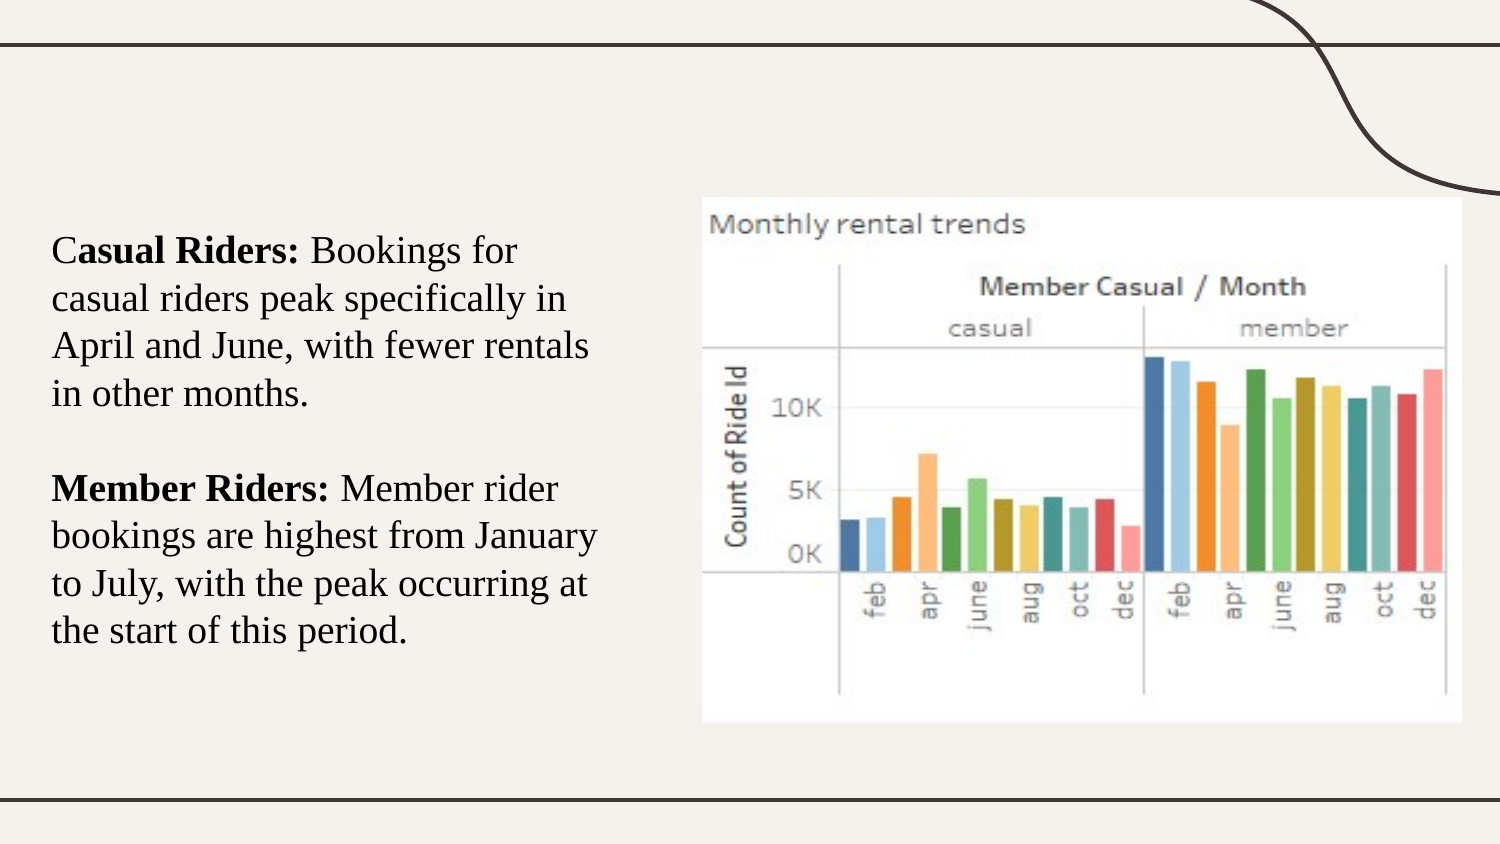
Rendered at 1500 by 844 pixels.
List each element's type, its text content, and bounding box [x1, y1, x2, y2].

picture [702, 197, 1462, 725]
list Casual Riders: Bookings for casual riders peak specifically in April and June, with fewer rentals in other months. Member Riders: Member rider bookings are highest from January to July, with the peak occurring at the start of this period. [17, 209, 635, 701]
